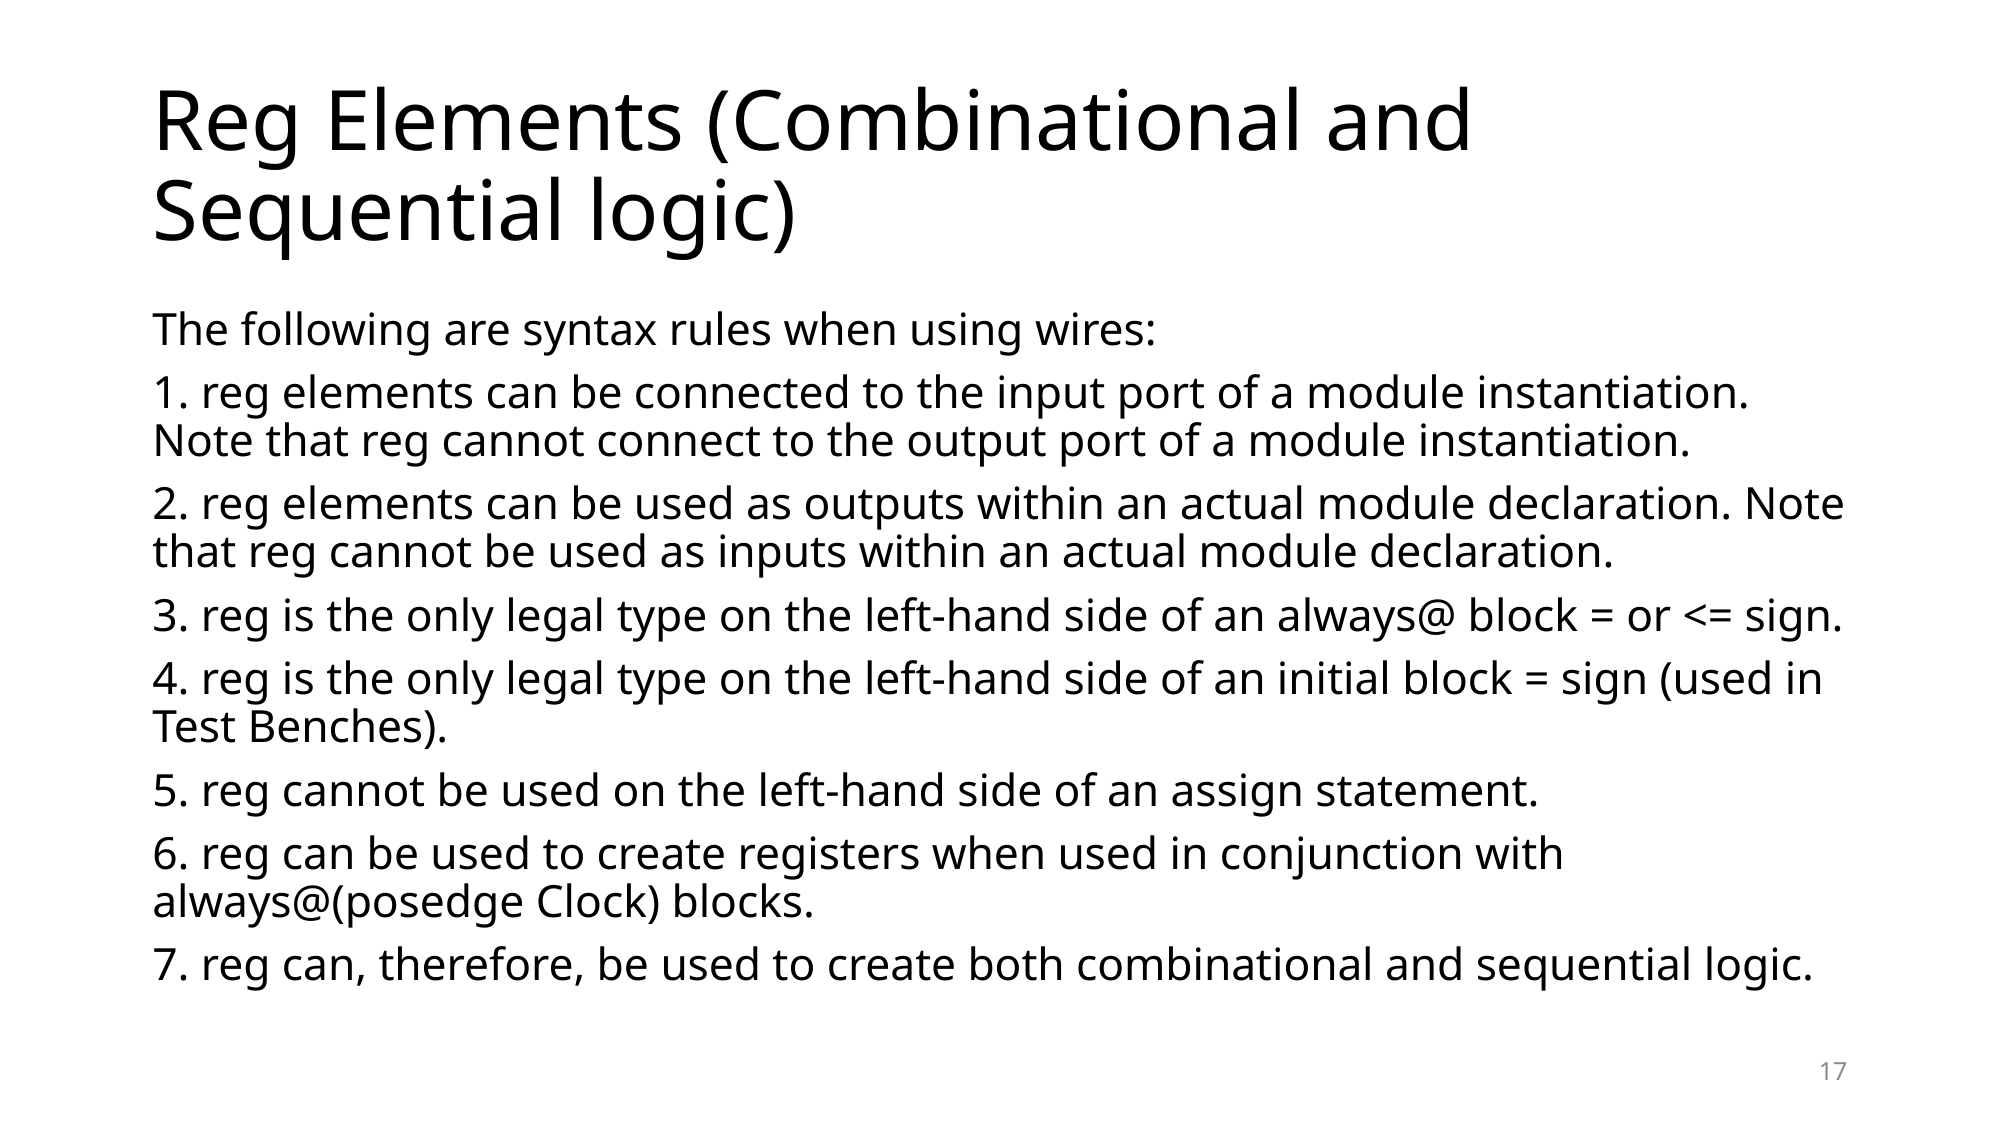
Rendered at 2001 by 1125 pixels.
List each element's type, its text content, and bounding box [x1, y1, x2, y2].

list The following are syntax rules when using wires: 1. reg elements can be connected to the input port of a module instantiation. Note that reg cannot connect to the output port of a module instantiation. 2. reg elements can be used as outputs within an actual module declaration. Note that reg cannot be used as inputs within an actual module declaration. 3. reg is the only legal type on the left-hand side of an always@ block = or <= sign. 4. reg is the only legal type on the left-hand side of an initial block = sign (used in Test Benches). 5. reg cannot be used on the left-hand side of an assign statement. 6. reg can be used to create registers when used in conjunction with always@(posedge Clock) blocks. 7. reg can, therefore, be used to create both combinational and sequential logic. [137, 299, 1863, 1014]
slide_number 17 [1412, 1042, 1863, 1103]
title Reg Elements (Combinational and Sequential logic) [137, 59, 1863, 278]
